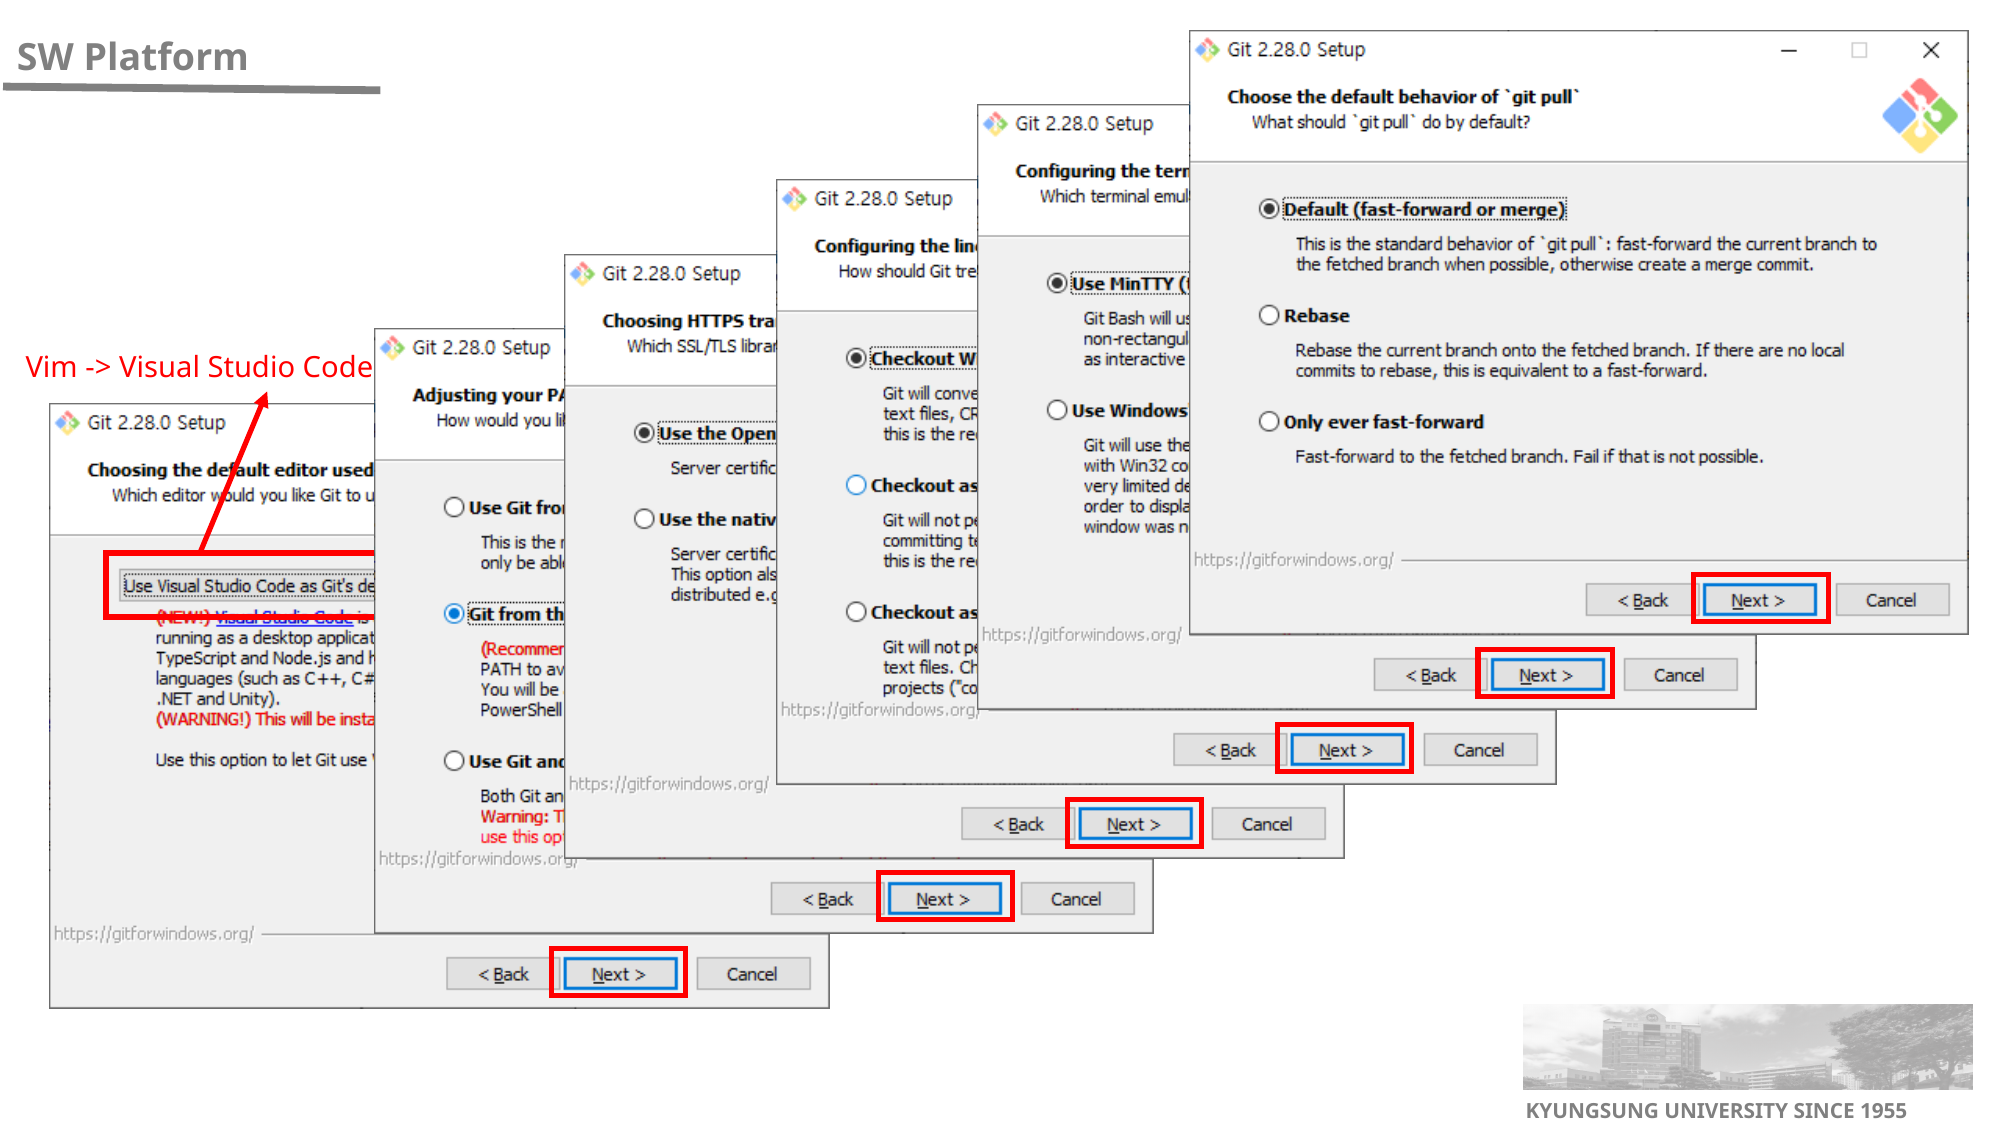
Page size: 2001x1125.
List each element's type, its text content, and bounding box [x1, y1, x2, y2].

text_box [199, 391, 268, 554]
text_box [49, 403, 830, 1009]
text_box Vim -> Visual Studio Code [10, 340, 374, 391]
picture [374, 30, 1969, 934]
